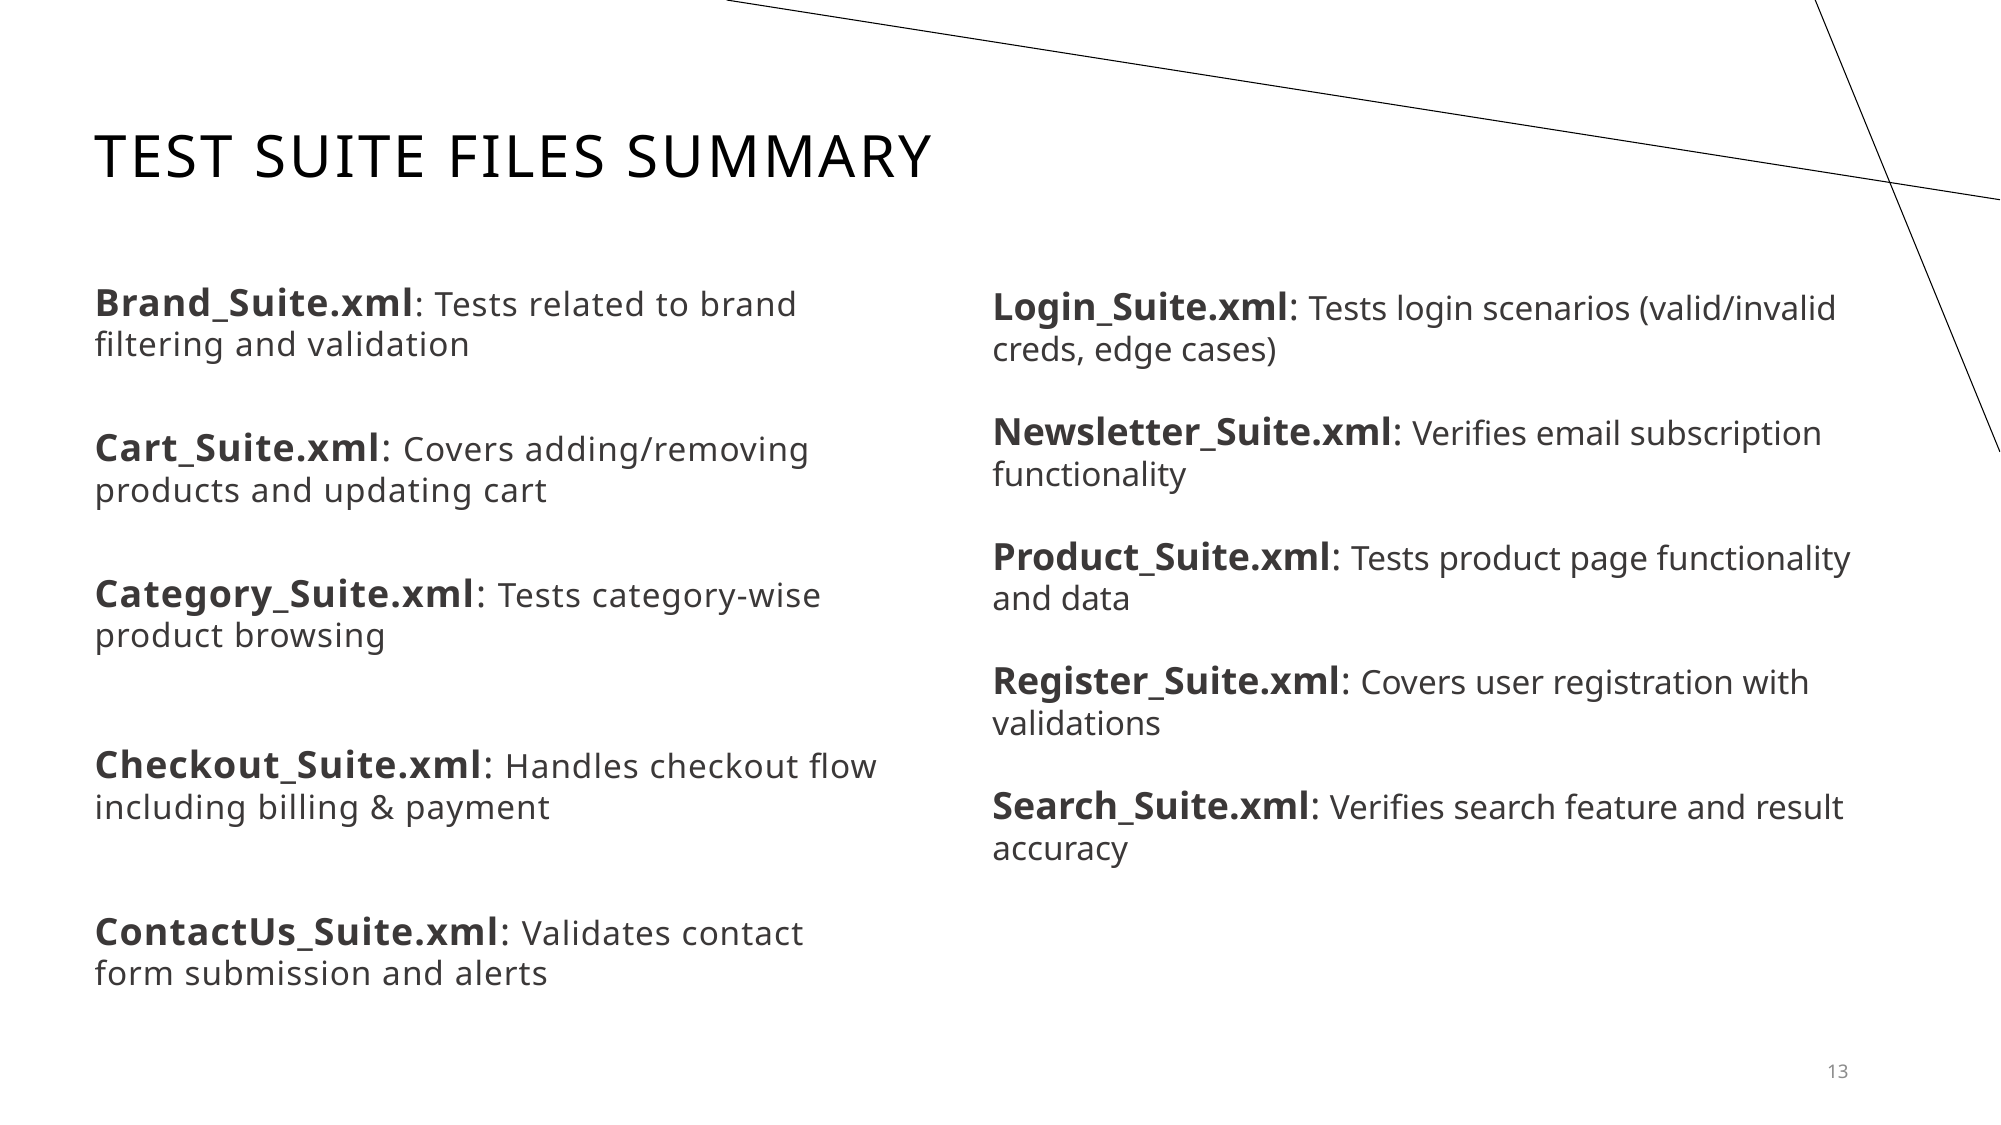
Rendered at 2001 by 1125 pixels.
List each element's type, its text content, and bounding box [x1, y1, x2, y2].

list Brand_Suite.xml: Tests related to brand filtering and validation Cart_Suite.xml: Covers adding/removing products and updating cart Category_Suite.xml: Tests category-wise product browsing Checkout_Suite.xml: Handles checkout flow including billing & payment ContactUs_Suite.xml: Validates contact form submission and alerts [79, 238, 900, 1043]
title Test Suite Files Summary [79, 41, 1724, 198]
slide_number 13 [1701, 1042, 1864, 1103]
text_box [961, 238, 1899, 1022]
text_box Login_Suite.xml: Tests login scenarios (valid/invalid creds, edge cases) Newsletter_Suite.xml: Verifies email subscription functionality Product_Suite.xml: Tests product page functionality and data Register_Suite.xml: Covers user registration with validations Search_Suite.xml: Verifies search feature and result accuracy [977, 275, 1899, 875]
